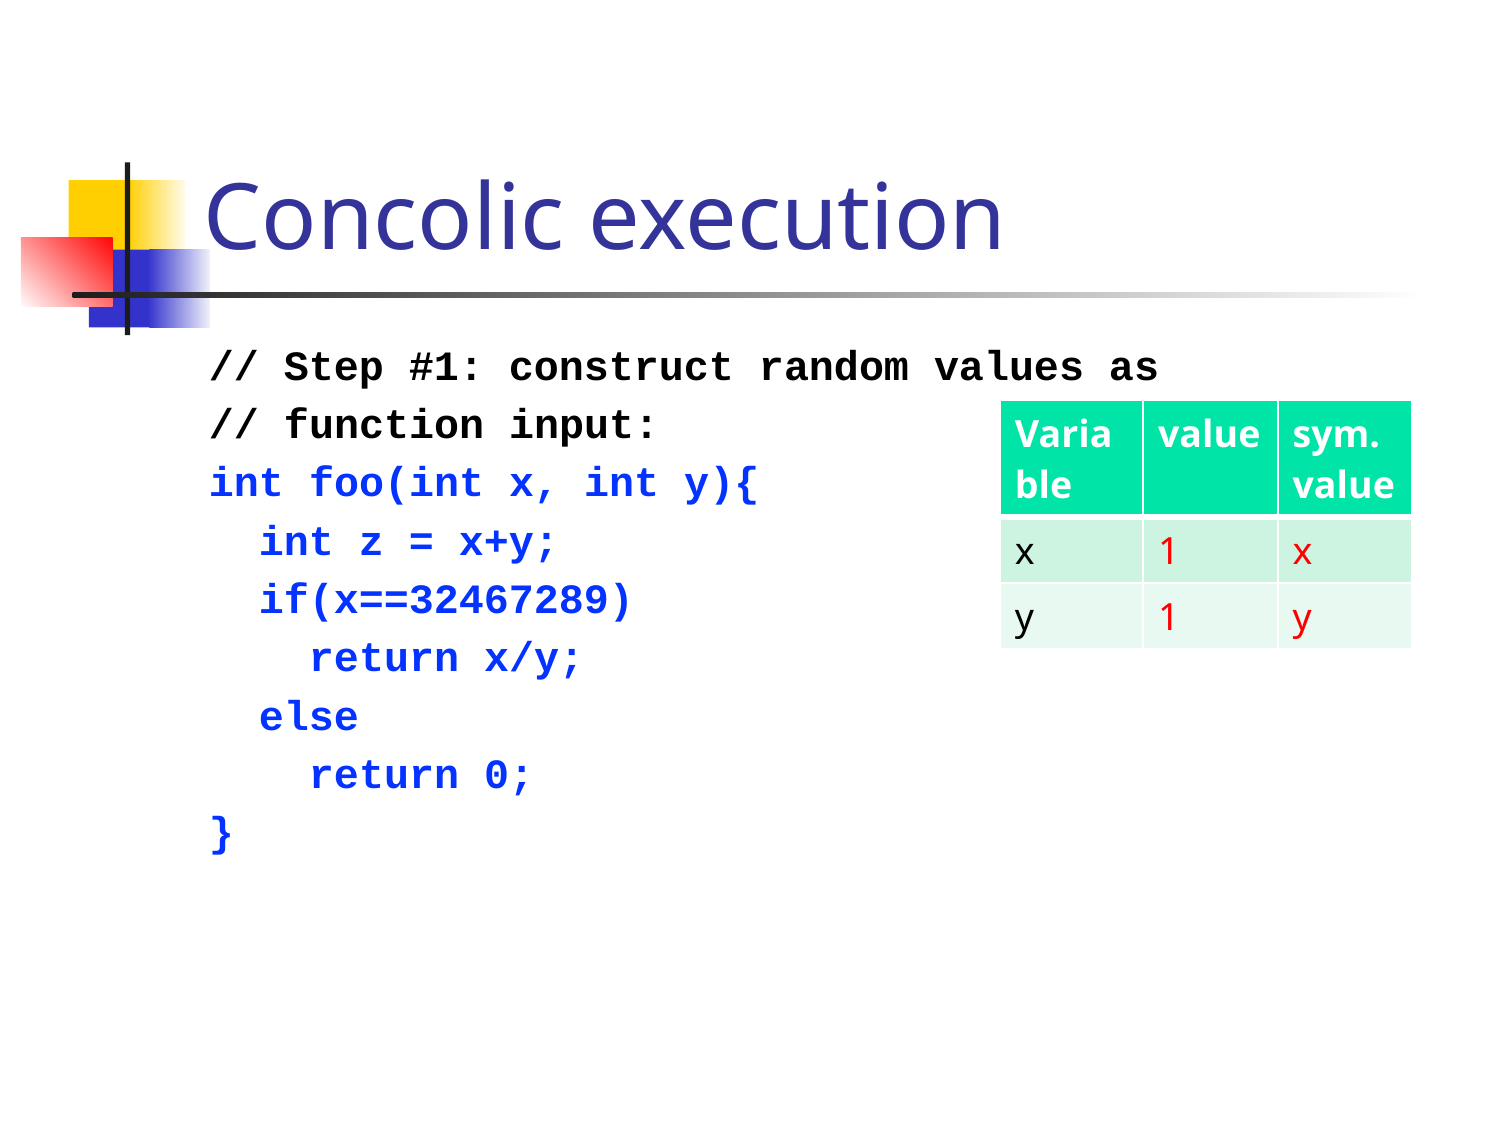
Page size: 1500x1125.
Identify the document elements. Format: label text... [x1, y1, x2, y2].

table_cell 1 [1144, 584, 1277, 648]
title Concolic execution [188, 35, 1468, 275]
table_cell 1 [1144, 520, 1277, 582]
table_cell y [1279, 584, 1411, 648]
table_header sym.value [1279, 401, 1411, 514]
table_cell x [1279, 520, 1411, 582]
table_cell x [1001, 520, 1142, 582]
table_header Variable [1001, 401, 1142, 514]
table_cell y [1001, 584, 1142, 648]
table_header value [1144, 401, 1277, 514]
list // Step #1: construct random values as // function input: int foo(int x, int y){ int z = x+y; if(x==32467289) return x/y; else return 0; } [193, 331, 1469, 1006]
